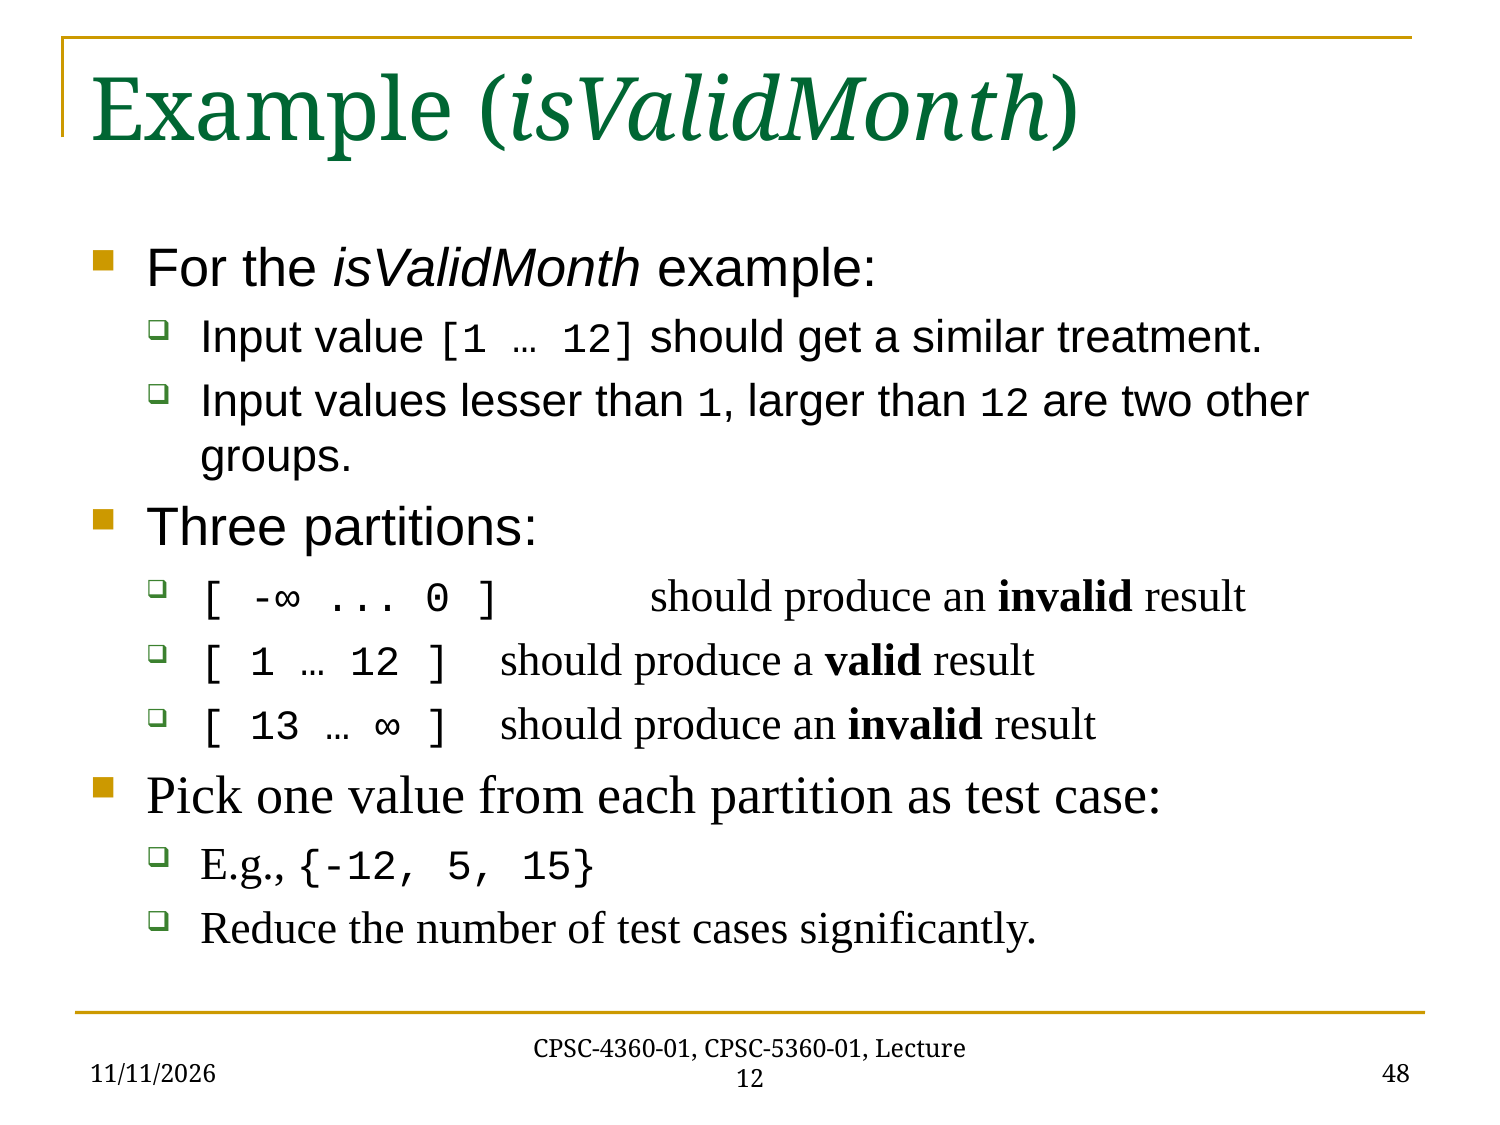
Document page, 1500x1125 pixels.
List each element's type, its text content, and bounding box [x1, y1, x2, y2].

title Example (isValidMonth) [75, 45, 1425, 224]
list For the isValidMonth example: Input value [1 … 12] should get a similar treatment. Input values lesser than 1, larger than 12 are two other groups. Three partitions: [ -∞ ... 0 ] should produce an invalid result [ 1 … 12 ] should produce a valid result [ 13 … ∞ ] should produce an invalid result Pick one value from each partition as test case: E.g., {-12, 5, 15} Reduce the number of test cases significantly. [75, 224, 1450, 1006]
slide_number 48 [1074, 1023, 1426, 1100]
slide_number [74, 1023, 426, 1100]
footer CPSC-4360-01, CPSC-5360-01, Lecture 12 [512, 1024, 988, 1101]
